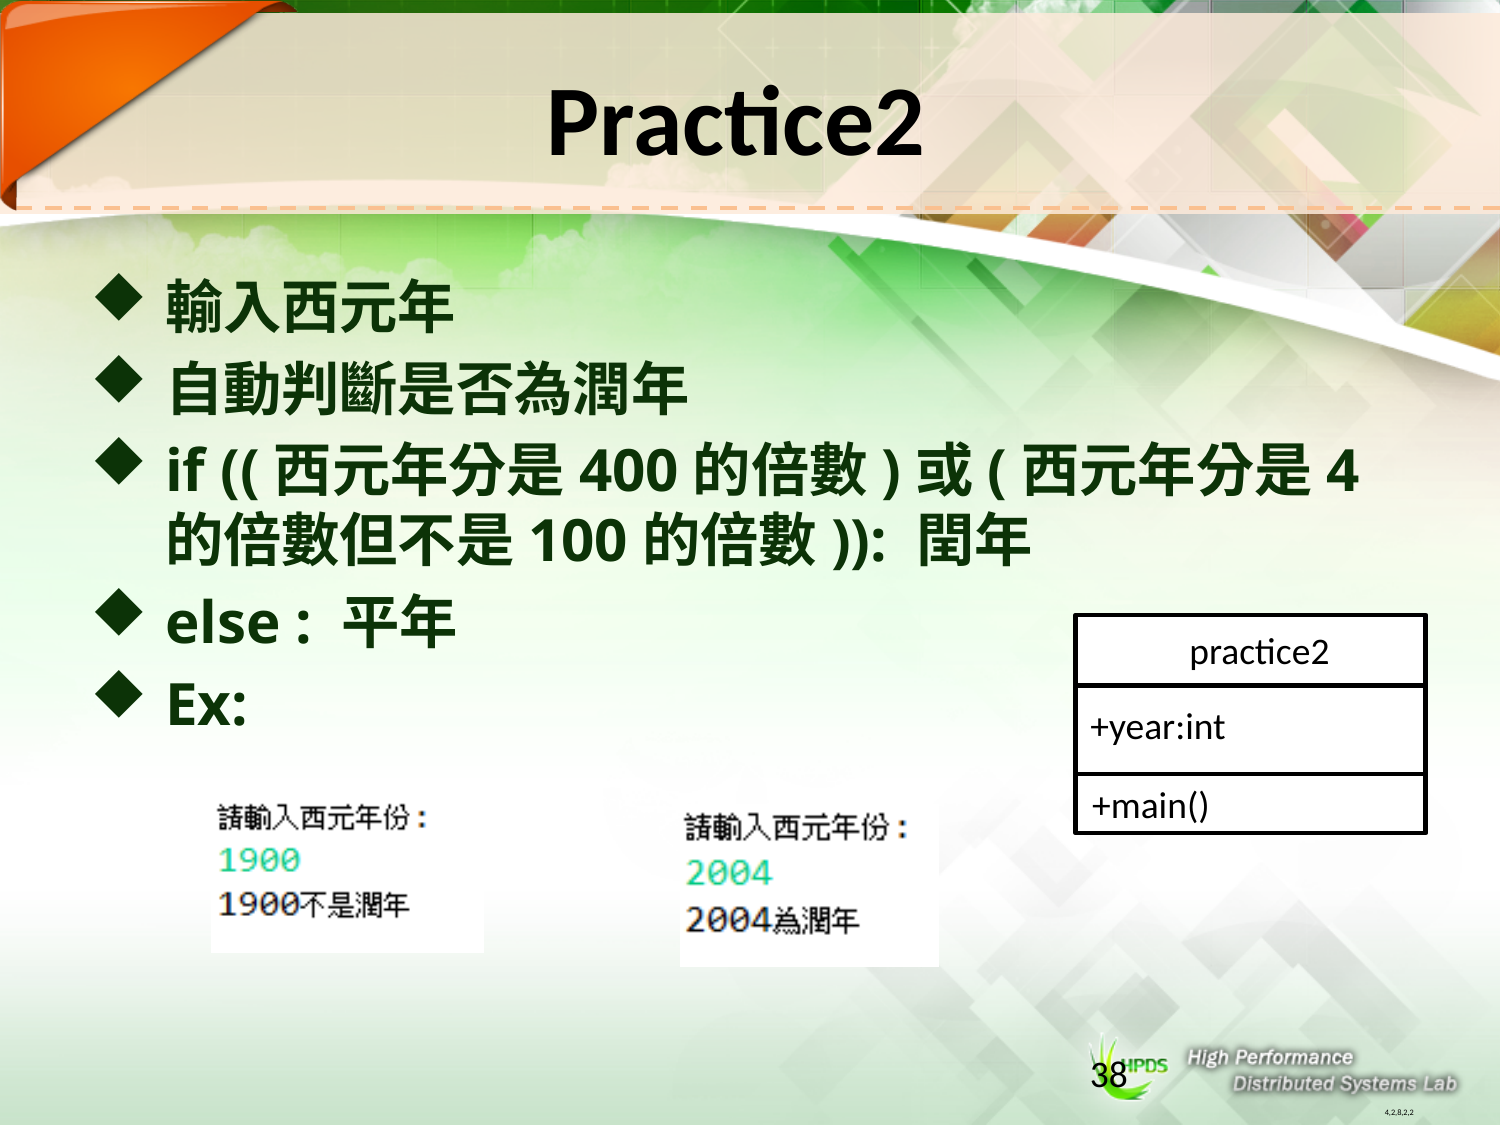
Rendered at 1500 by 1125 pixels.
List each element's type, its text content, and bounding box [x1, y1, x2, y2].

text_box Practice2 [532, 48, 941, 183]
text_box [312, 11, 1500, 207]
slide_number 38 [1074, 1042, 1425, 1103]
picture [0, 0, 1500, 1125]
text_box 4,2,8,2,2 [1370, 1099, 1500, 1125]
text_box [1074, 614, 1428, 835]
list 輸入西元年 自動判斷是否為潤年 if ((西元年分是400的倍數)或(西元年分是4的倍數但不是100的倍數)): 閏年 else : 平年 Ex: [75, 262, 1425, 1024]
